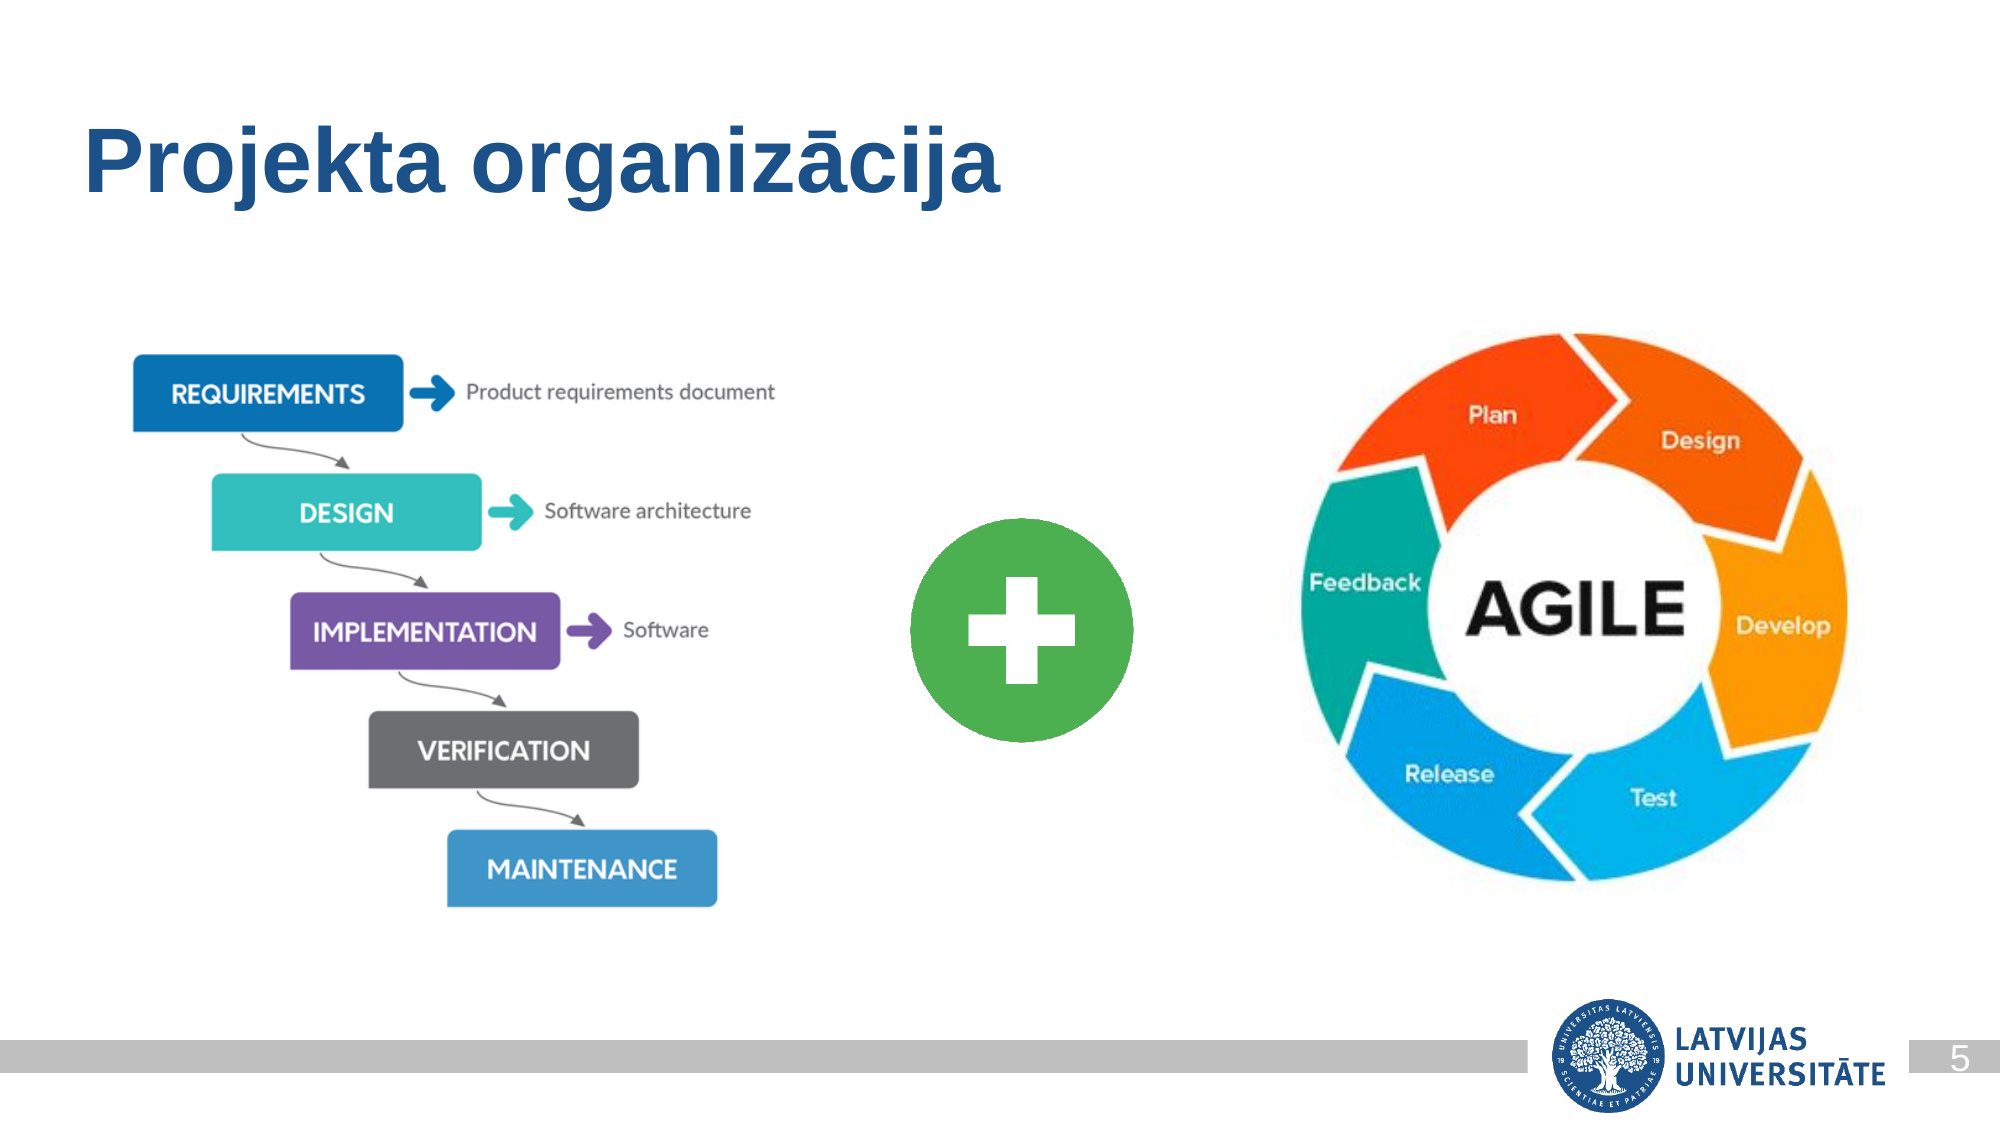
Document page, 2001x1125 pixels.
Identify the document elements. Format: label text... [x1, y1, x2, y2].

slide_number 5 [1910, 1026, 2000, 1081]
picture [81, 301, 826, 959]
picture [894, 502, 1149, 758]
title Projekta organizācija [68, 72, 1939, 253]
picture [1552, 999, 1885, 1113]
picture [1186, 301, 1961, 911]
